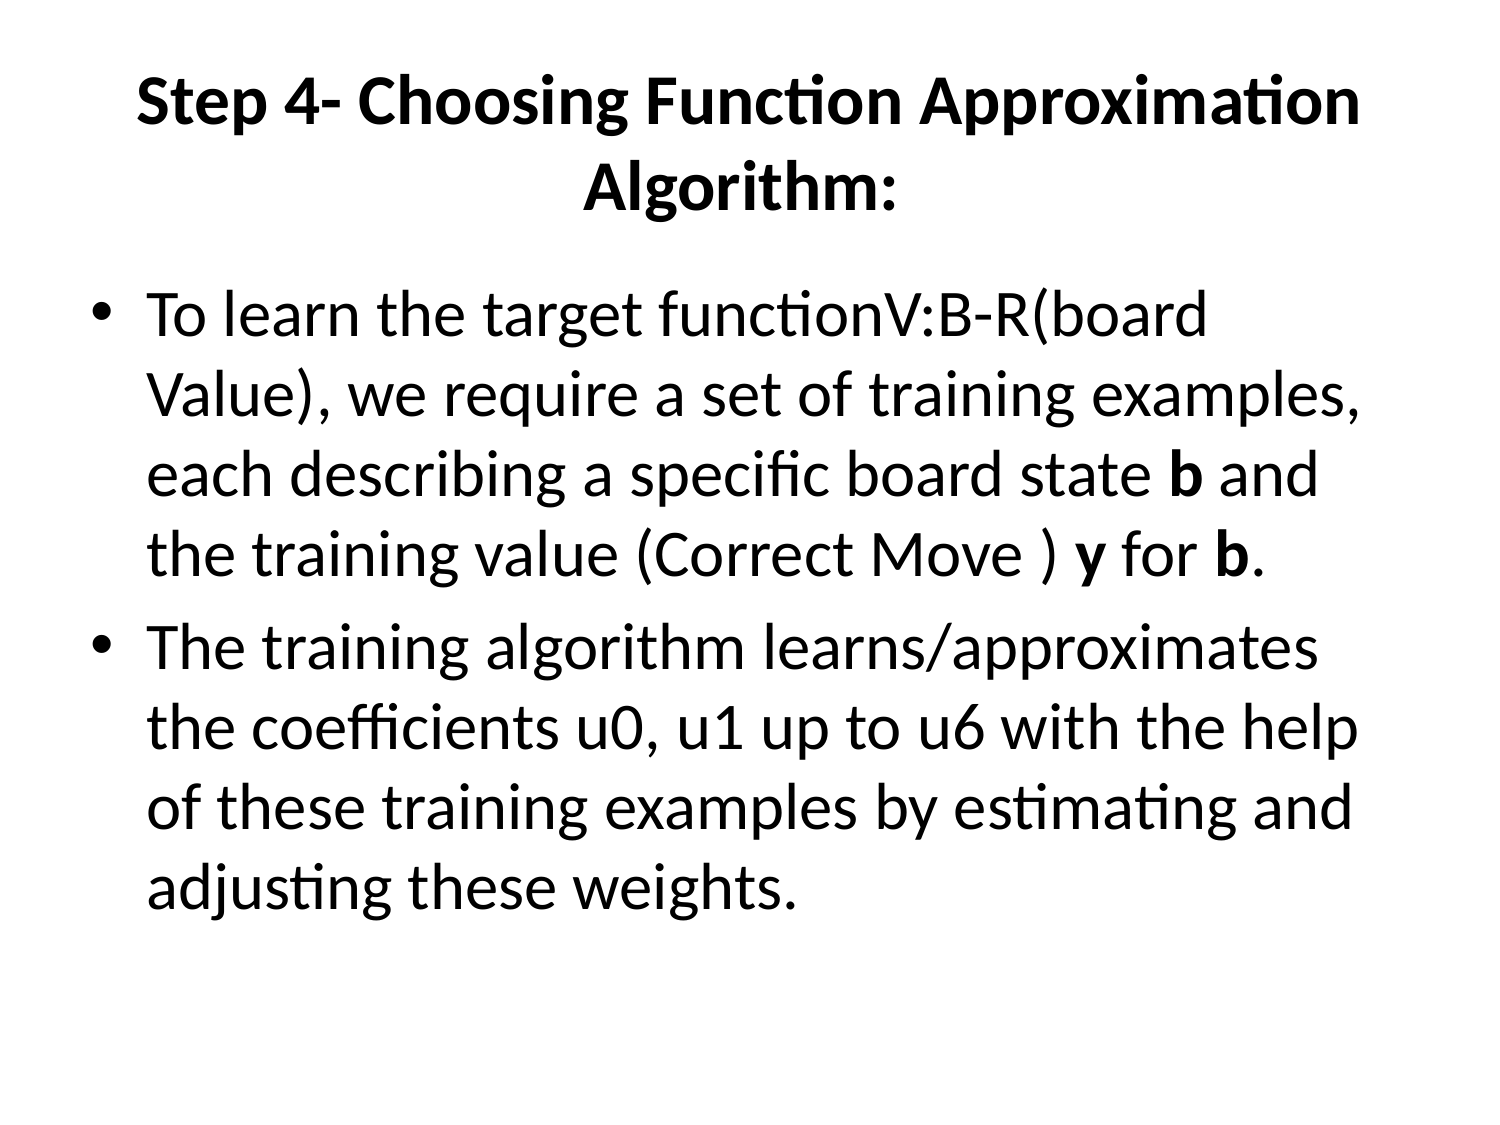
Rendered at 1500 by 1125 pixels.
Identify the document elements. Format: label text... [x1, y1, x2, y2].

list To learn the target functionV:B-R(board Value), we require a set of training examples, each describing a specific board state b and the training value (Correct Move ) y for b. The training algorithm learns/approximates the coefficients u0, u1 up to u6 with the help of these training examples by estimating and adjusting these weights. [75, 262, 1425, 1005]
title Step 4- Choosing Function Approximation Algorithm: [75, 45, 1425, 233]
